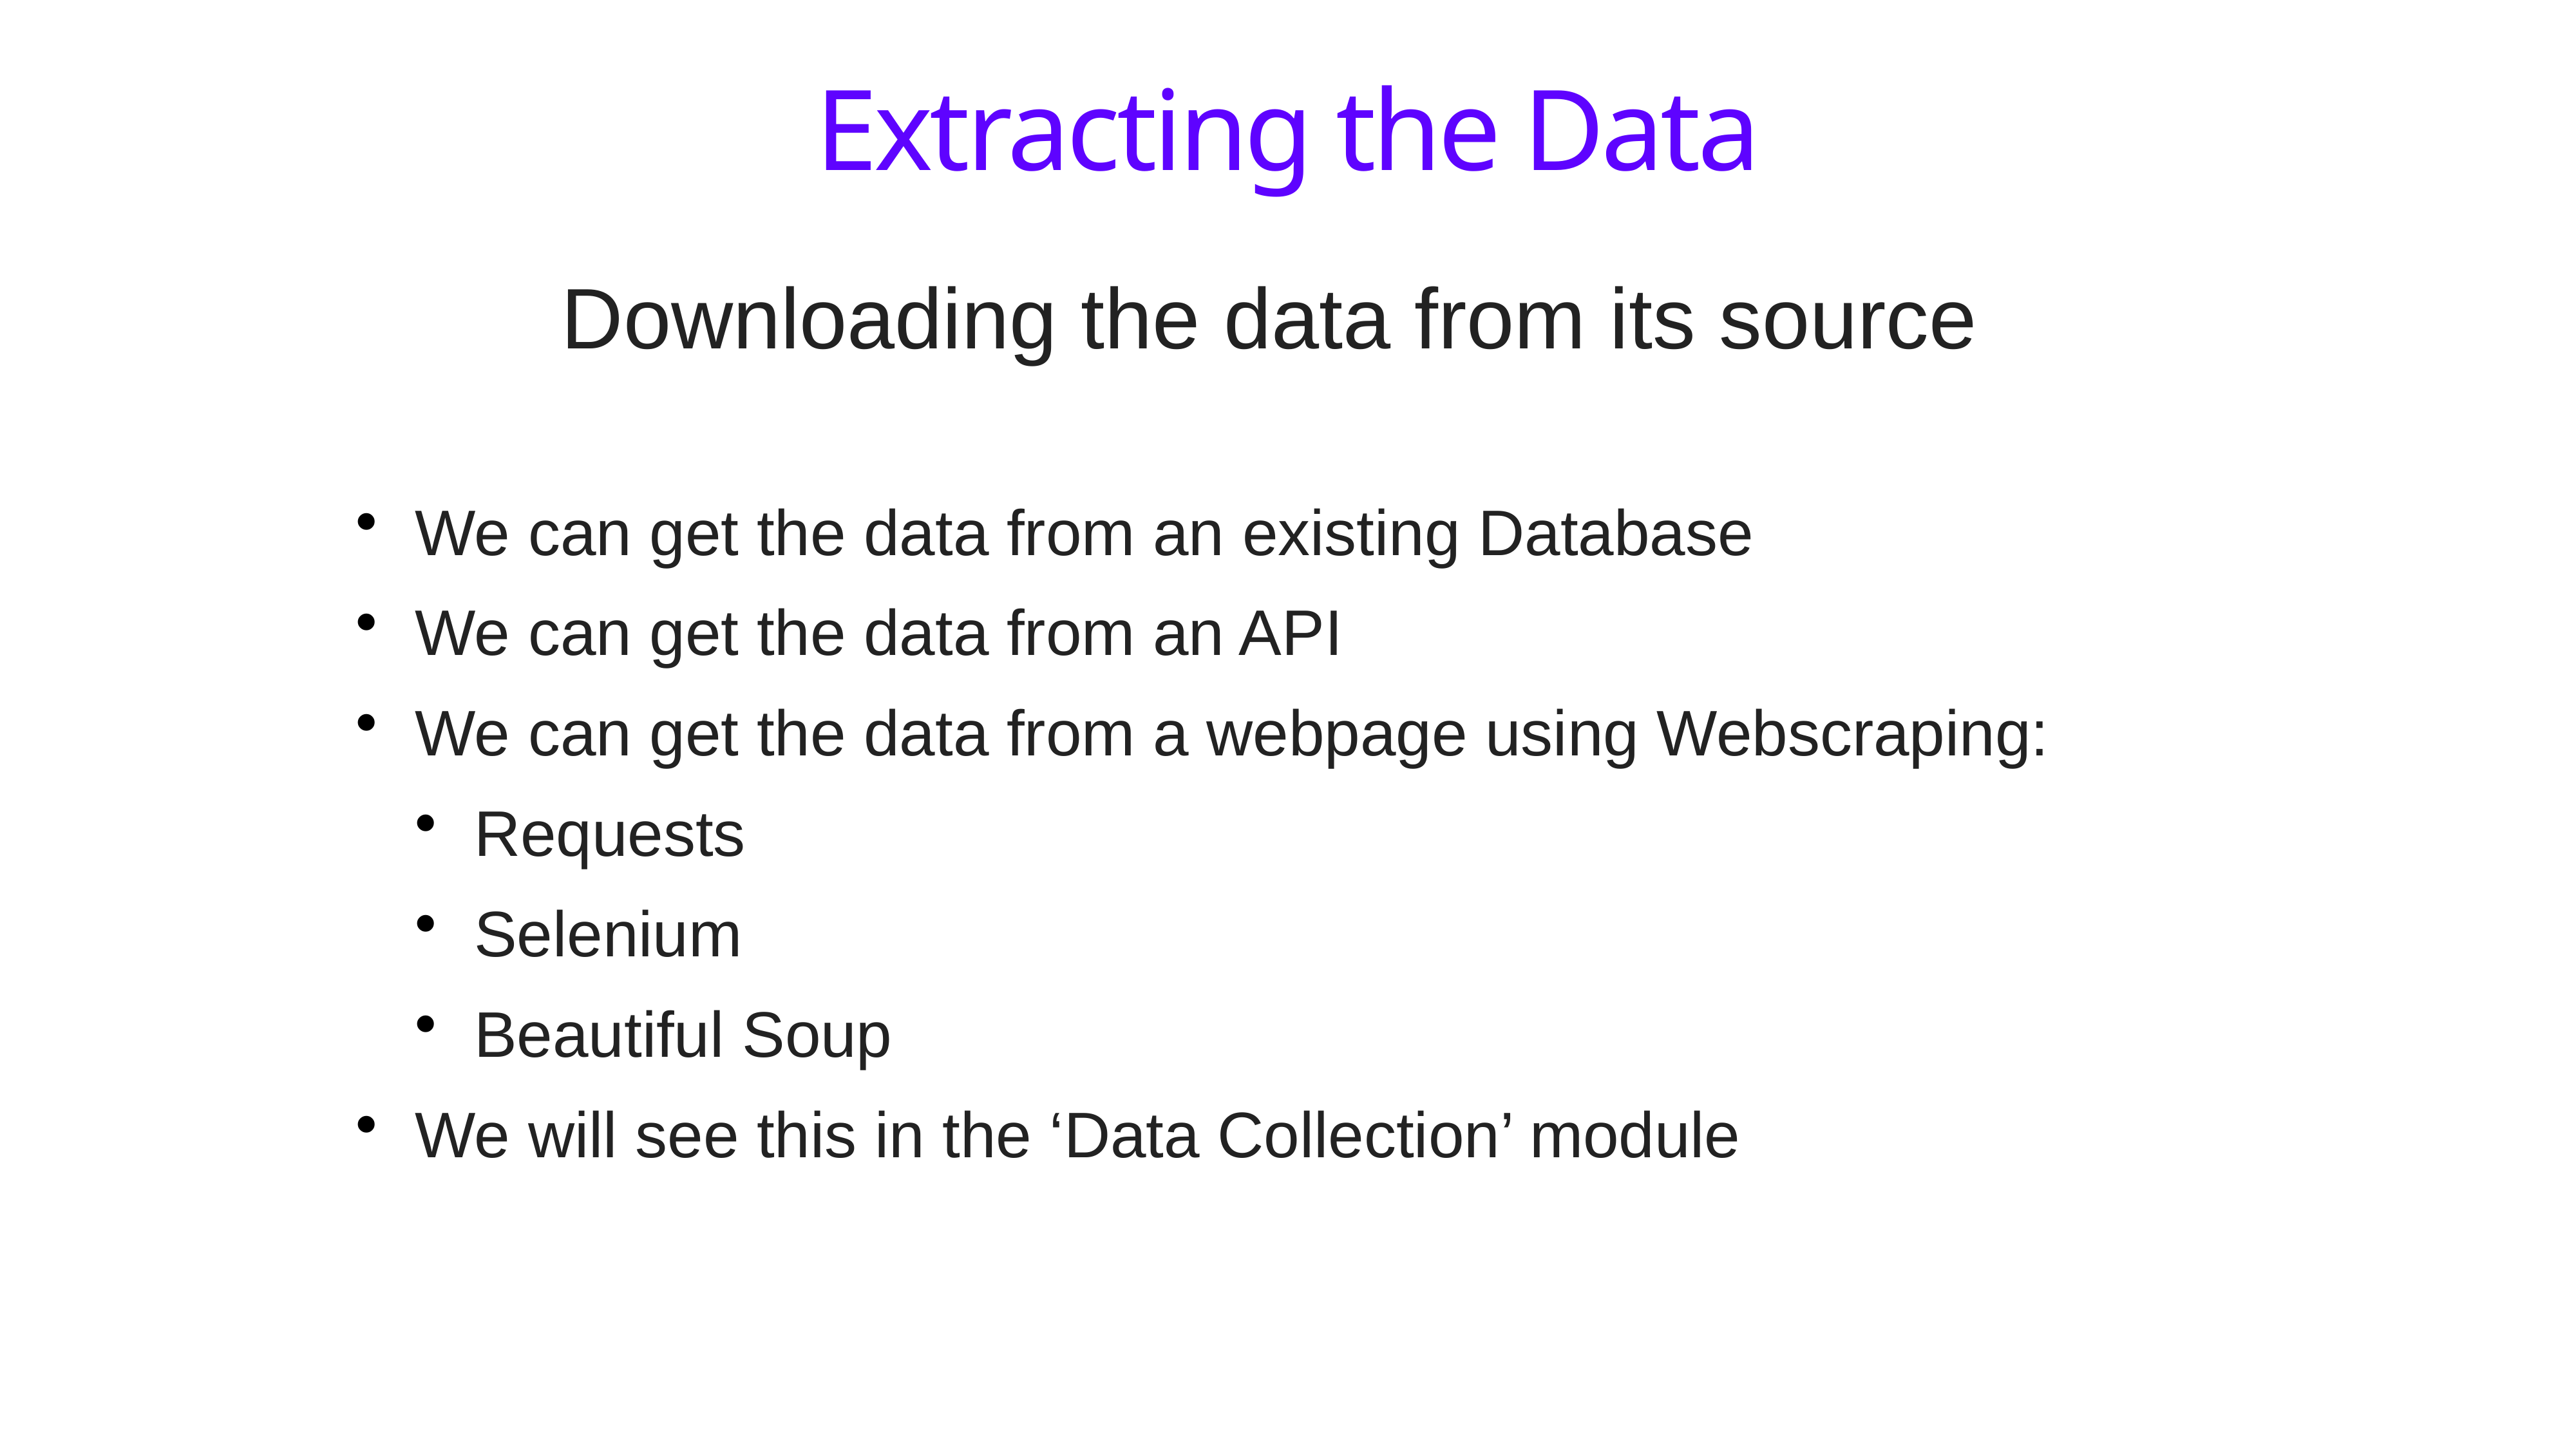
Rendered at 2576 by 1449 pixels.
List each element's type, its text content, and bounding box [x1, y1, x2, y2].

text_box We can get the data from an existing Database We can get the data from an API We can get the data from a webpage using Webscraping: Requests Selenium Beautiful Soup We will see this in the ‘Data Collection’ module [350, 462, 2226, 1330]
title Extracting the Data [680, 33, 1896, 198]
list Downloading the data from its source [555, 257, 2020, 402]
